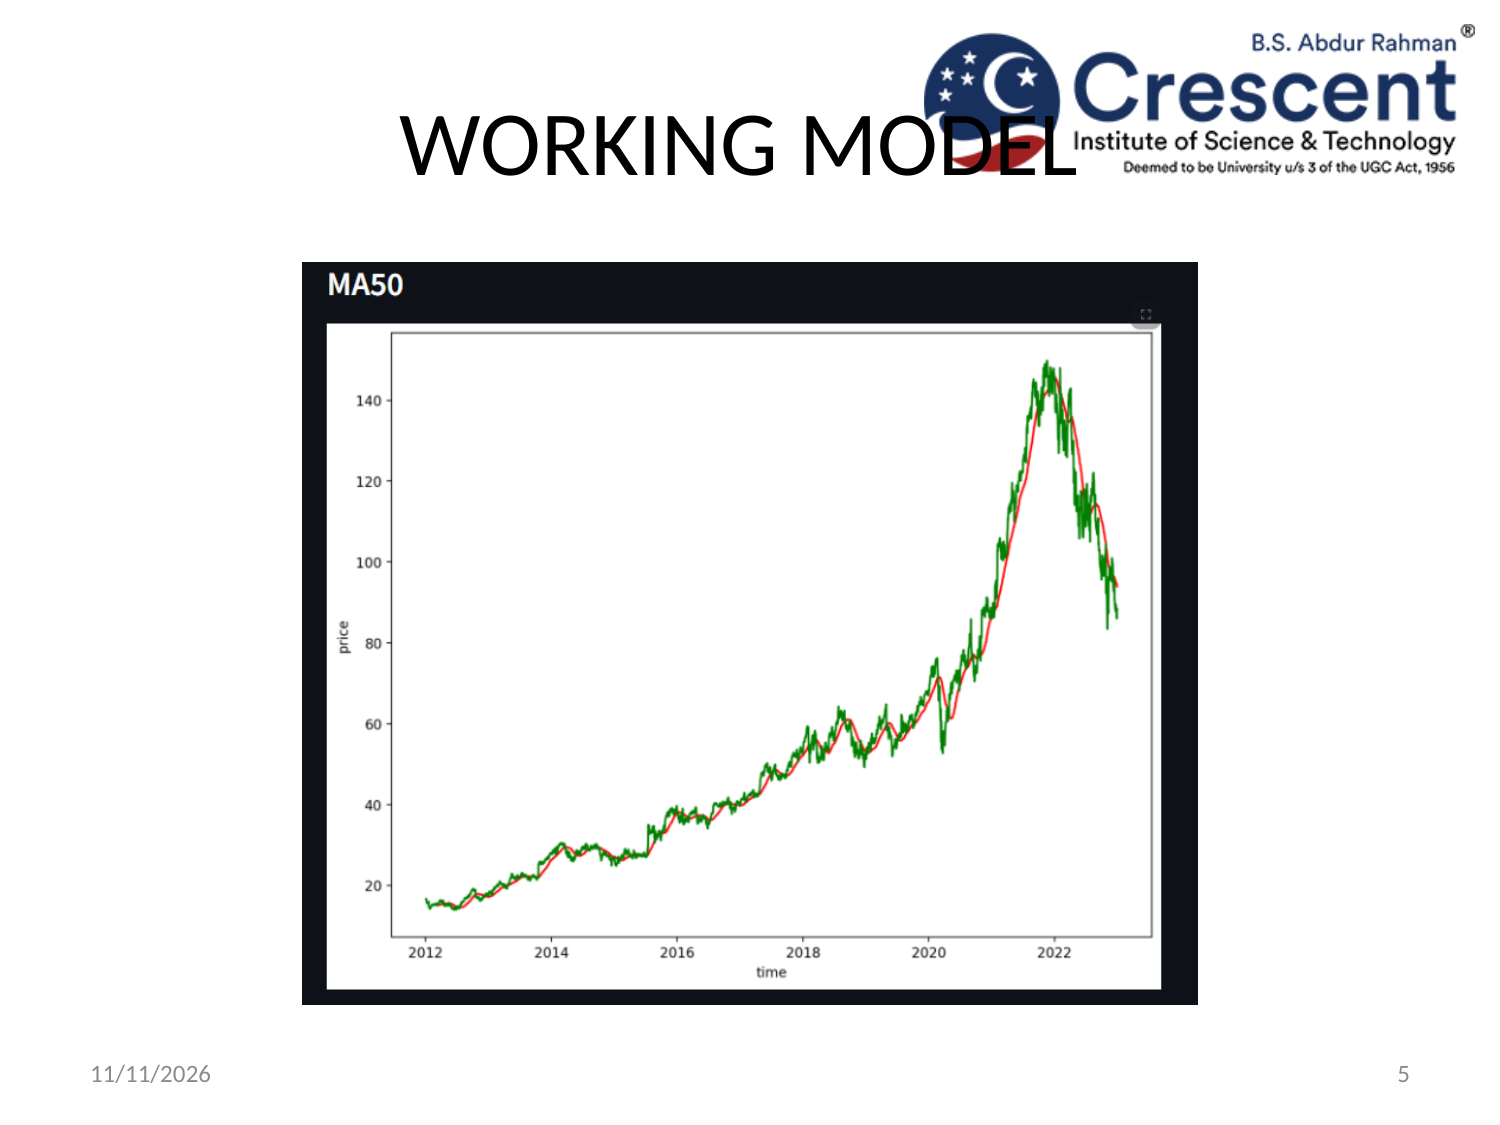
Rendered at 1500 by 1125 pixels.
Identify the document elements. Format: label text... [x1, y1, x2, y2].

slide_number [75, 1042, 425, 1103]
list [302, 262, 1198, 1006]
slide_number 5 [1074, 1042, 1425, 1103]
picture [924, 24, 1475, 175]
title WORKING MODEL [75, 45, 1425, 233]
